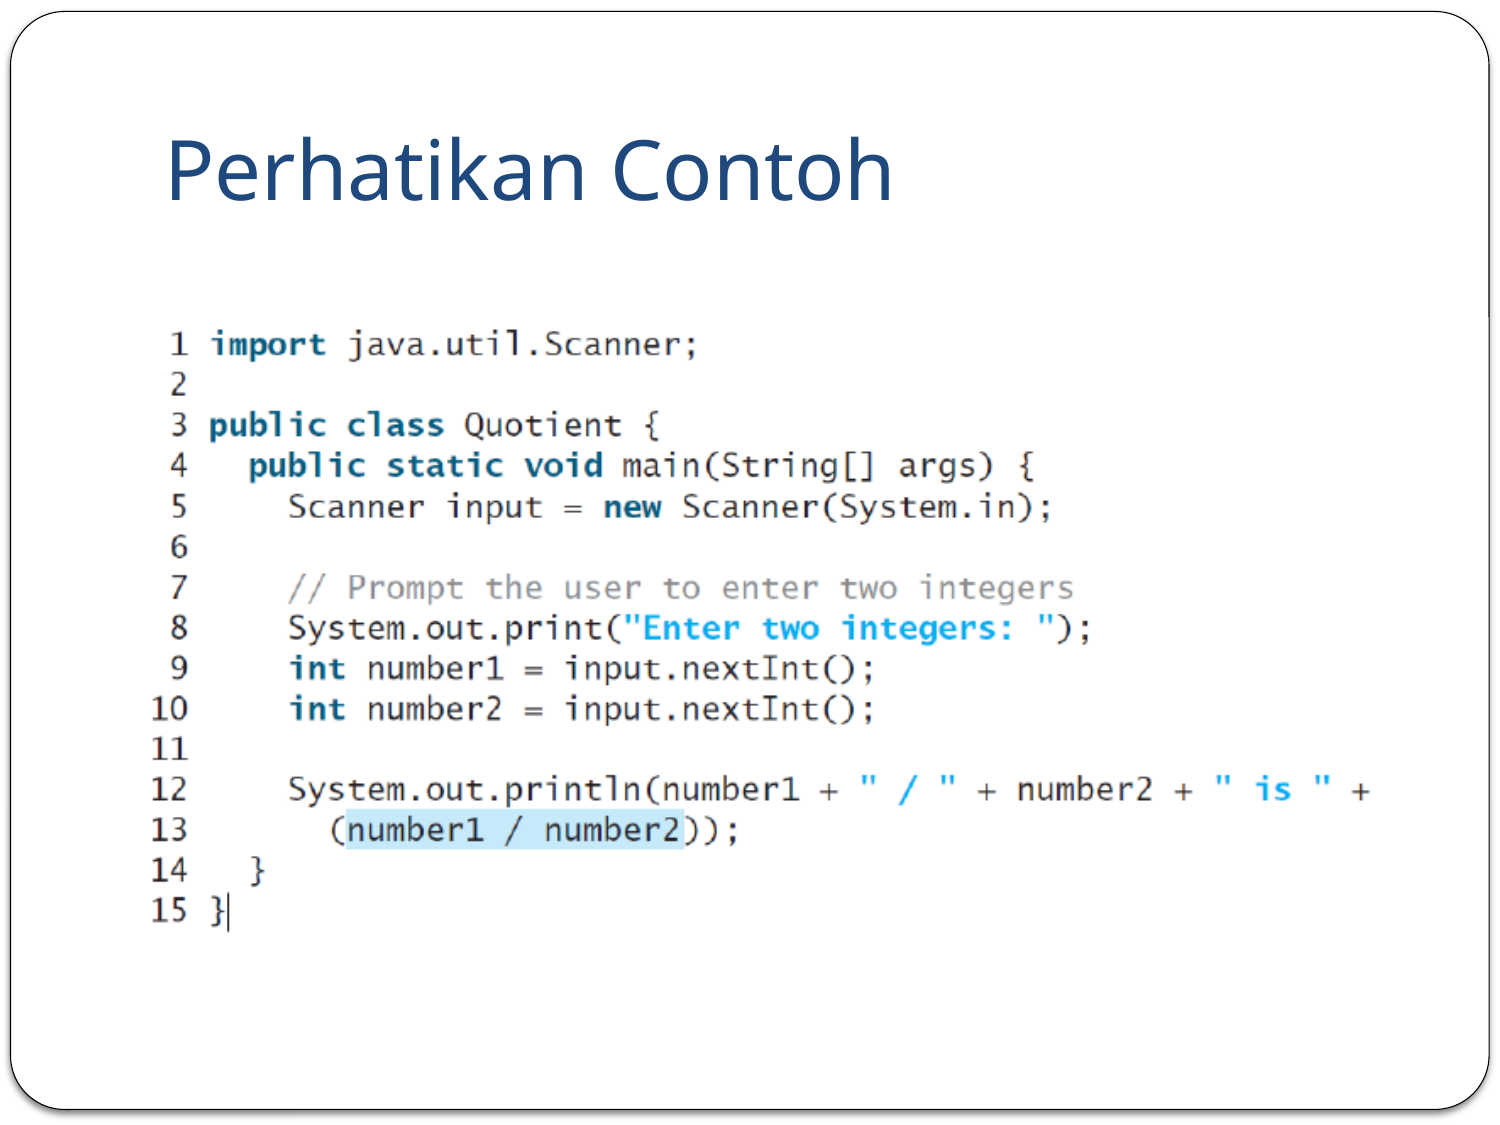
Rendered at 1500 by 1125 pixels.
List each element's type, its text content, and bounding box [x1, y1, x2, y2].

title Perhatikan Contoh [150, 45, 1425, 233]
picture [149, 287, 1383, 938]
